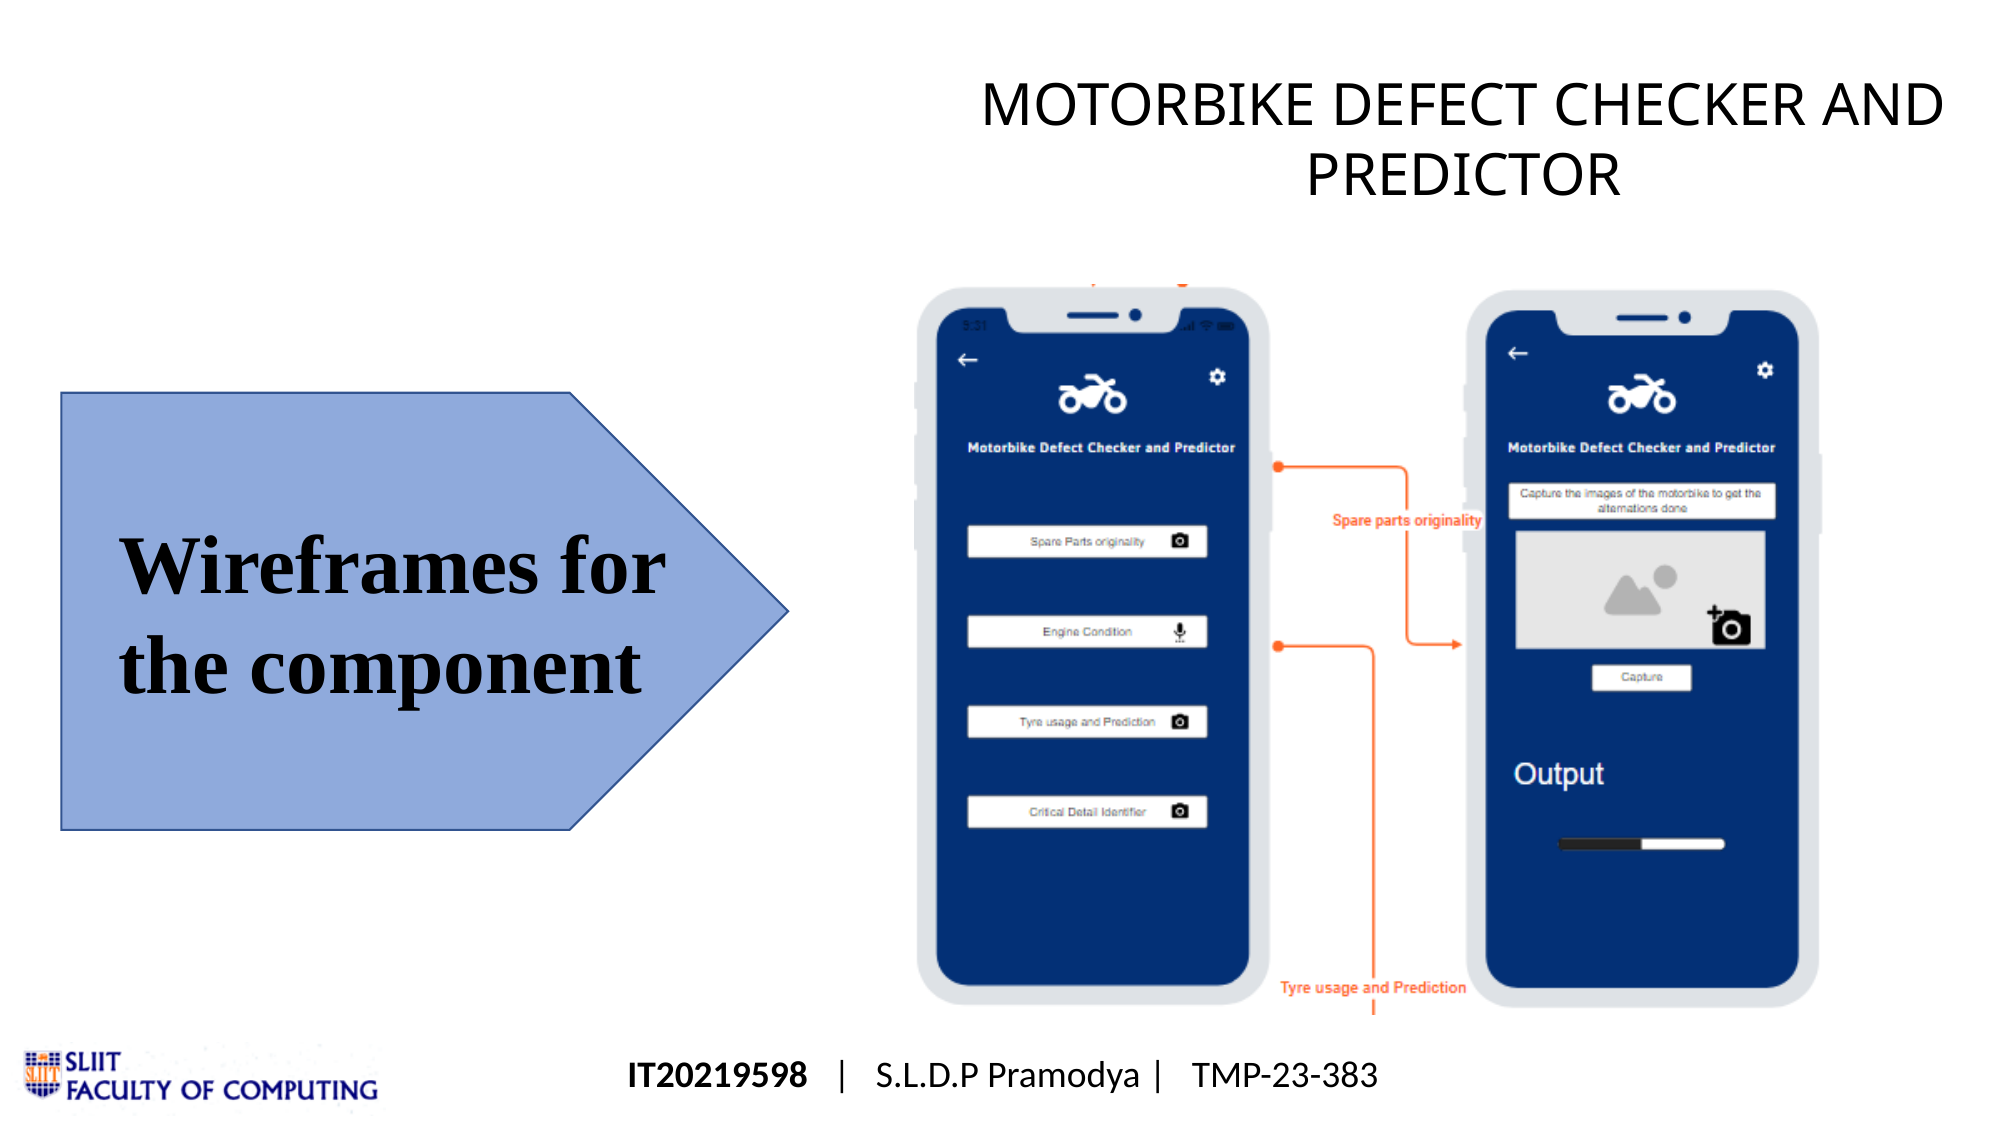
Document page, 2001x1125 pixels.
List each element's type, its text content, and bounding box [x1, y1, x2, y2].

text_box Wireframes for the component [103, 502, 720, 718]
text_box [60, 391, 683, 831]
picture [11, 1042, 392, 1116]
text_box MOTORBIKE DEFECT CHECKER AND PREDICTOR [944, 59, 1983, 260]
text_box [720, 541, 790, 681]
text_box IT20219598 | S.L.D.P Pramodya | TMP-23-383 [612, 1042, 1394, 1103]
picture [914, 284, 1826, 1015]
